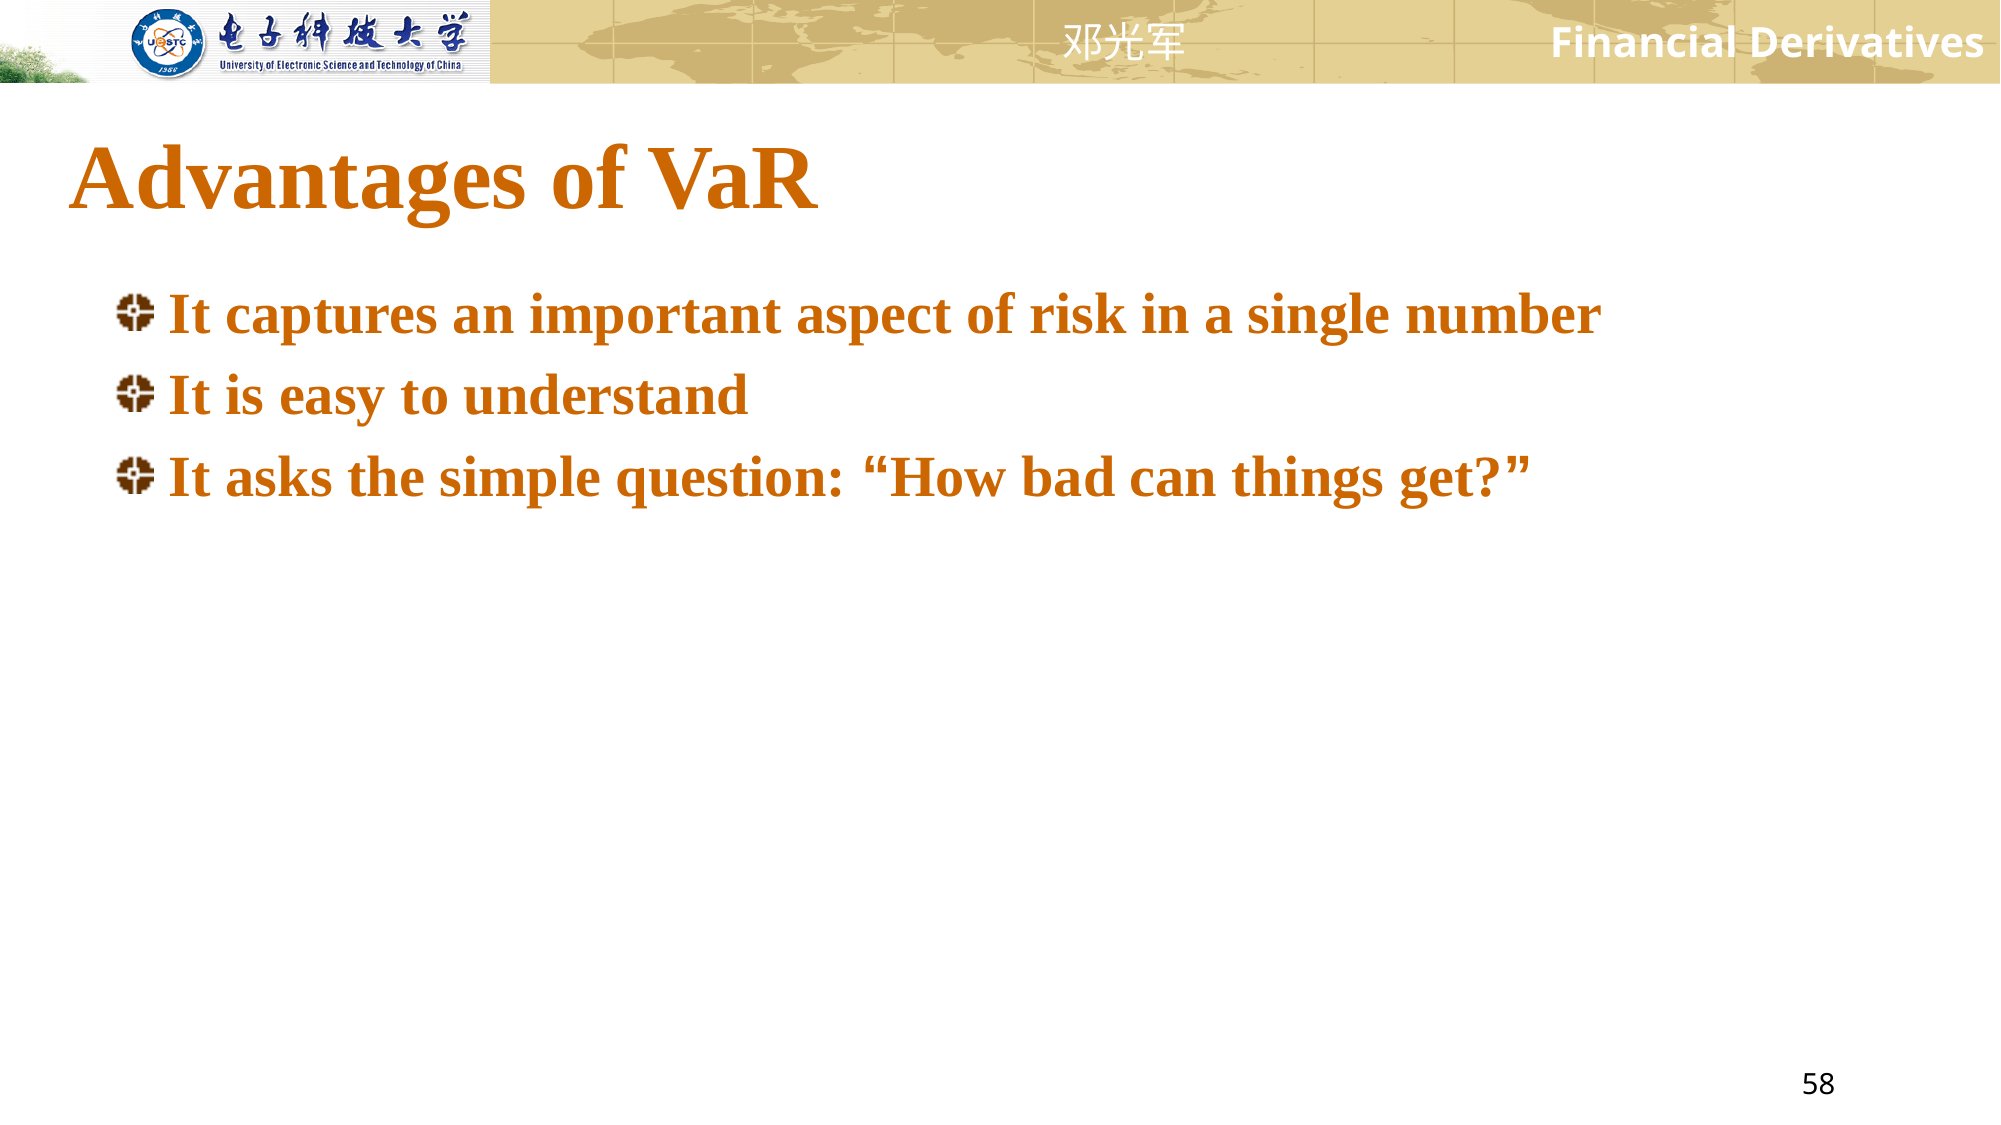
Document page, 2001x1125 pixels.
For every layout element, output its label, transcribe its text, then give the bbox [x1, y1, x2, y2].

title Advantages of VaR [53, 78, 1754, 266]
picture [112, 289, 154, 331]
list It captures an important aspect of risk in a single number It is easy to understand It asks the simple question: “How bad can things get?” [97, 267, 1898, 1028]
picture [112, 370, 154, 412]
picture [0, 0, 490, 83]
picture [112, 452, 154, 494]
